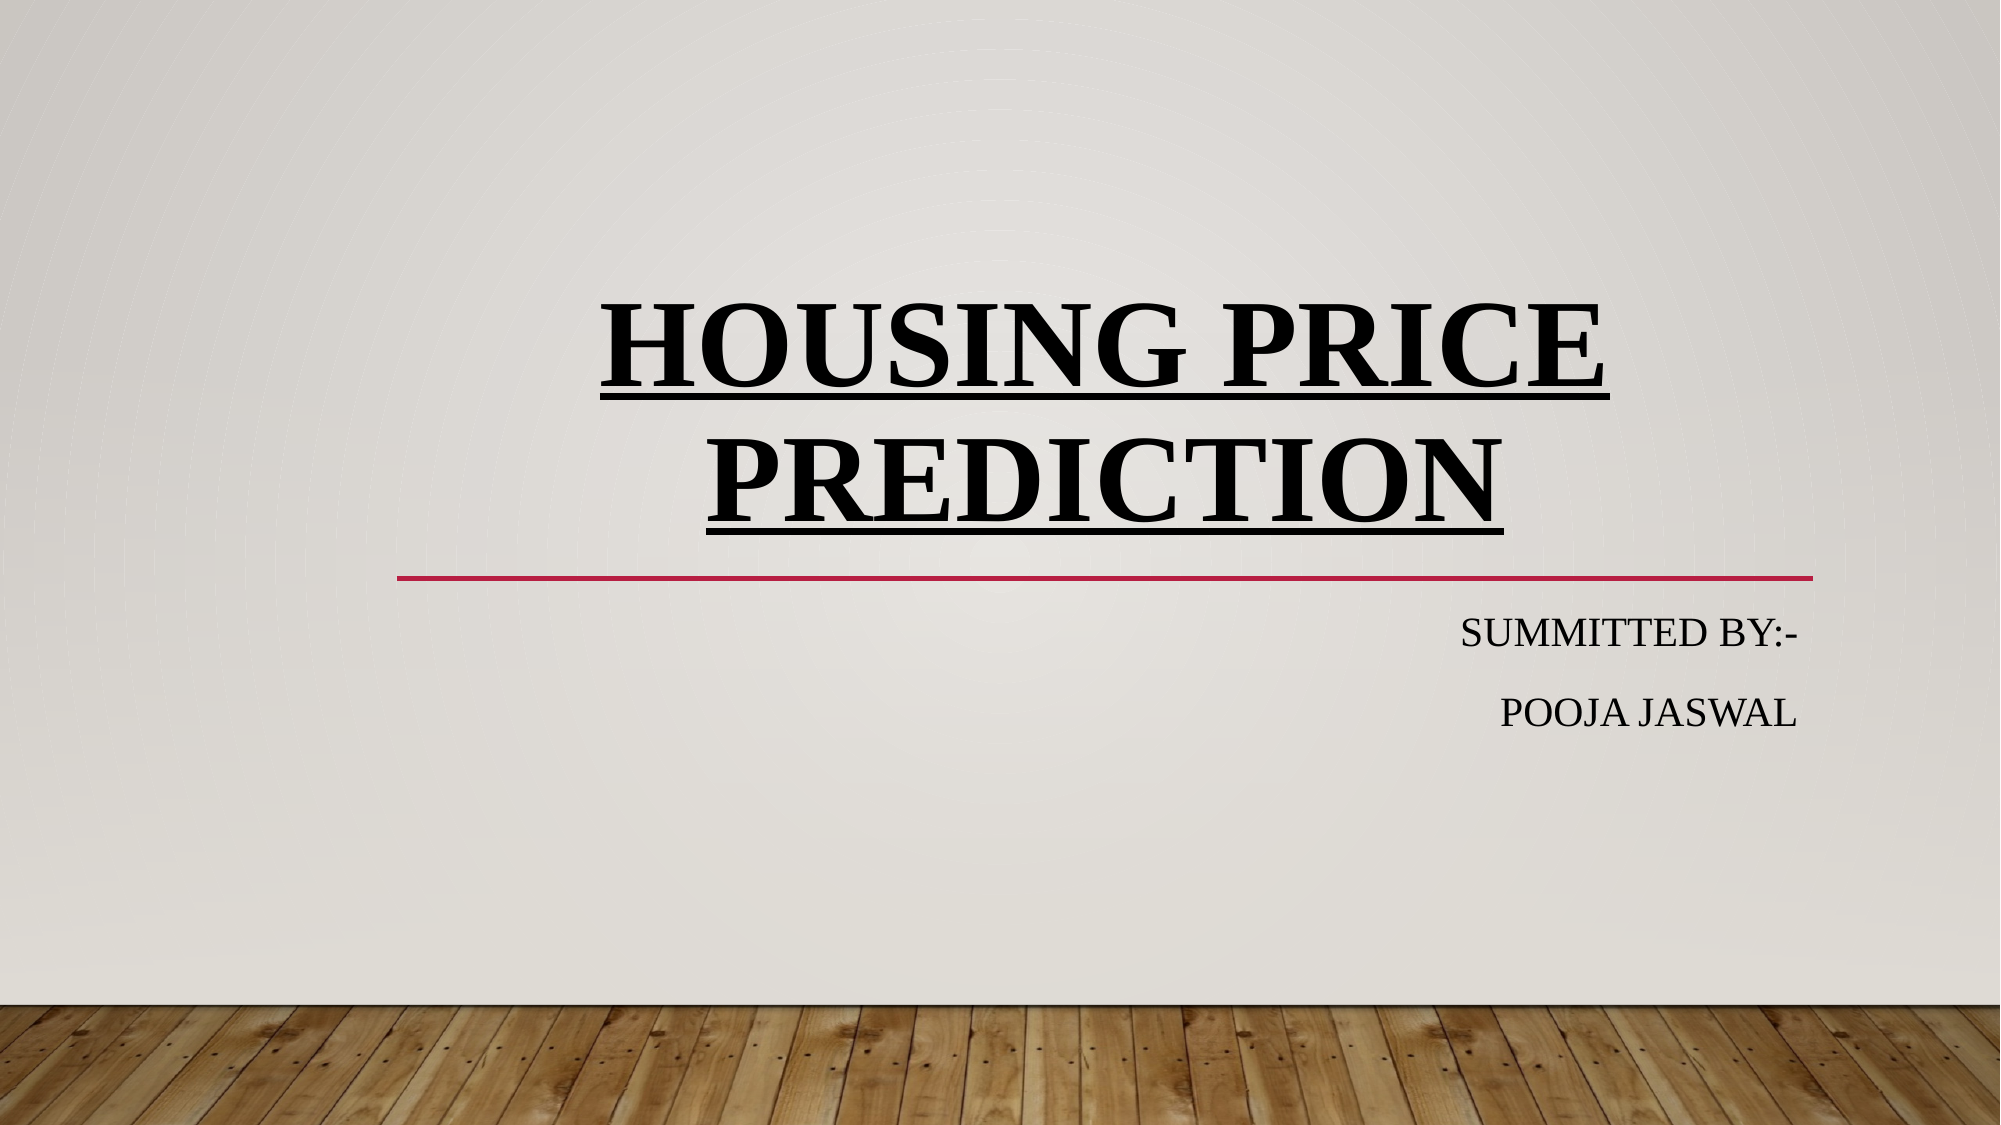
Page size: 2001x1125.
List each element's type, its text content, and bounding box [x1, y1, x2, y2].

picture [0, 1005, 2000, 1125]
title Housing price prediction [396, 131, 1814, 549]
subtitle Summitted by:- Pooja jaswal [396, 579, 1814, 740]
